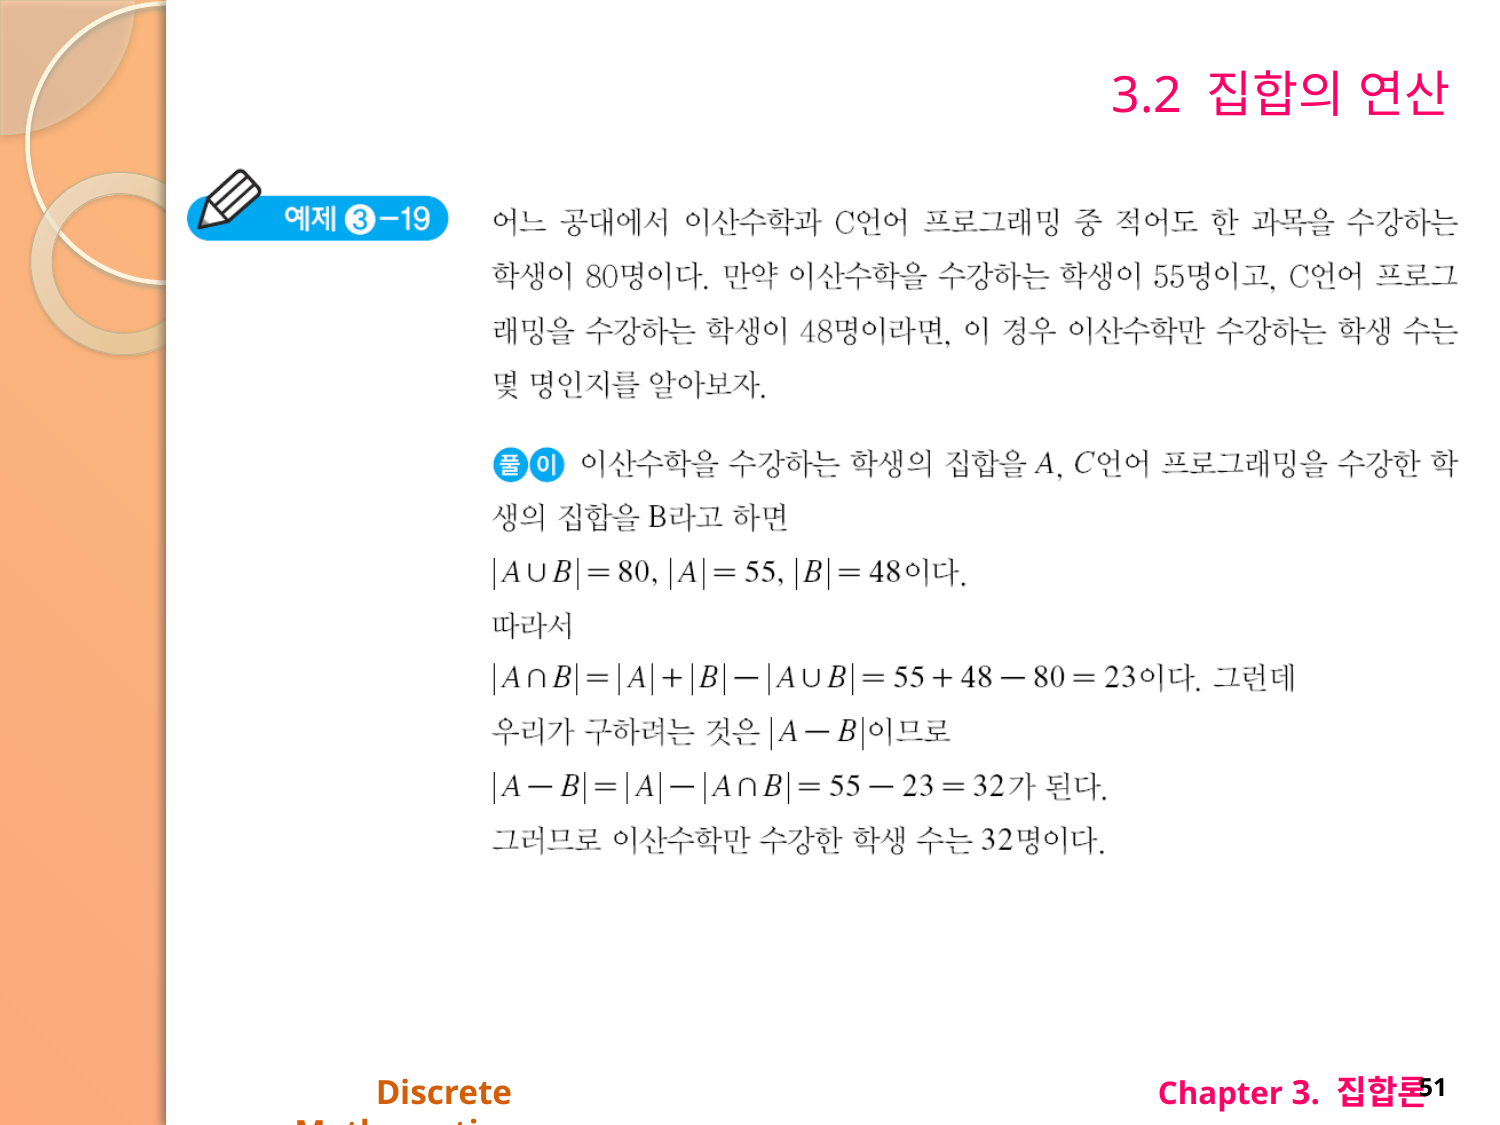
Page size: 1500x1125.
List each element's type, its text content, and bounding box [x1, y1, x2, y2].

text_box Discrete Mathematics [172, 1063, 528, 1125]
title 3.2 집합의 연산 [235, 45, 1466, 141]
text_box Chapter 3. 집합론 [1143, 1063, 1500, 1119]
slide_number 51 [1382, 1071, 1484, 1114]
picture [171, 156, 1484, 883]
